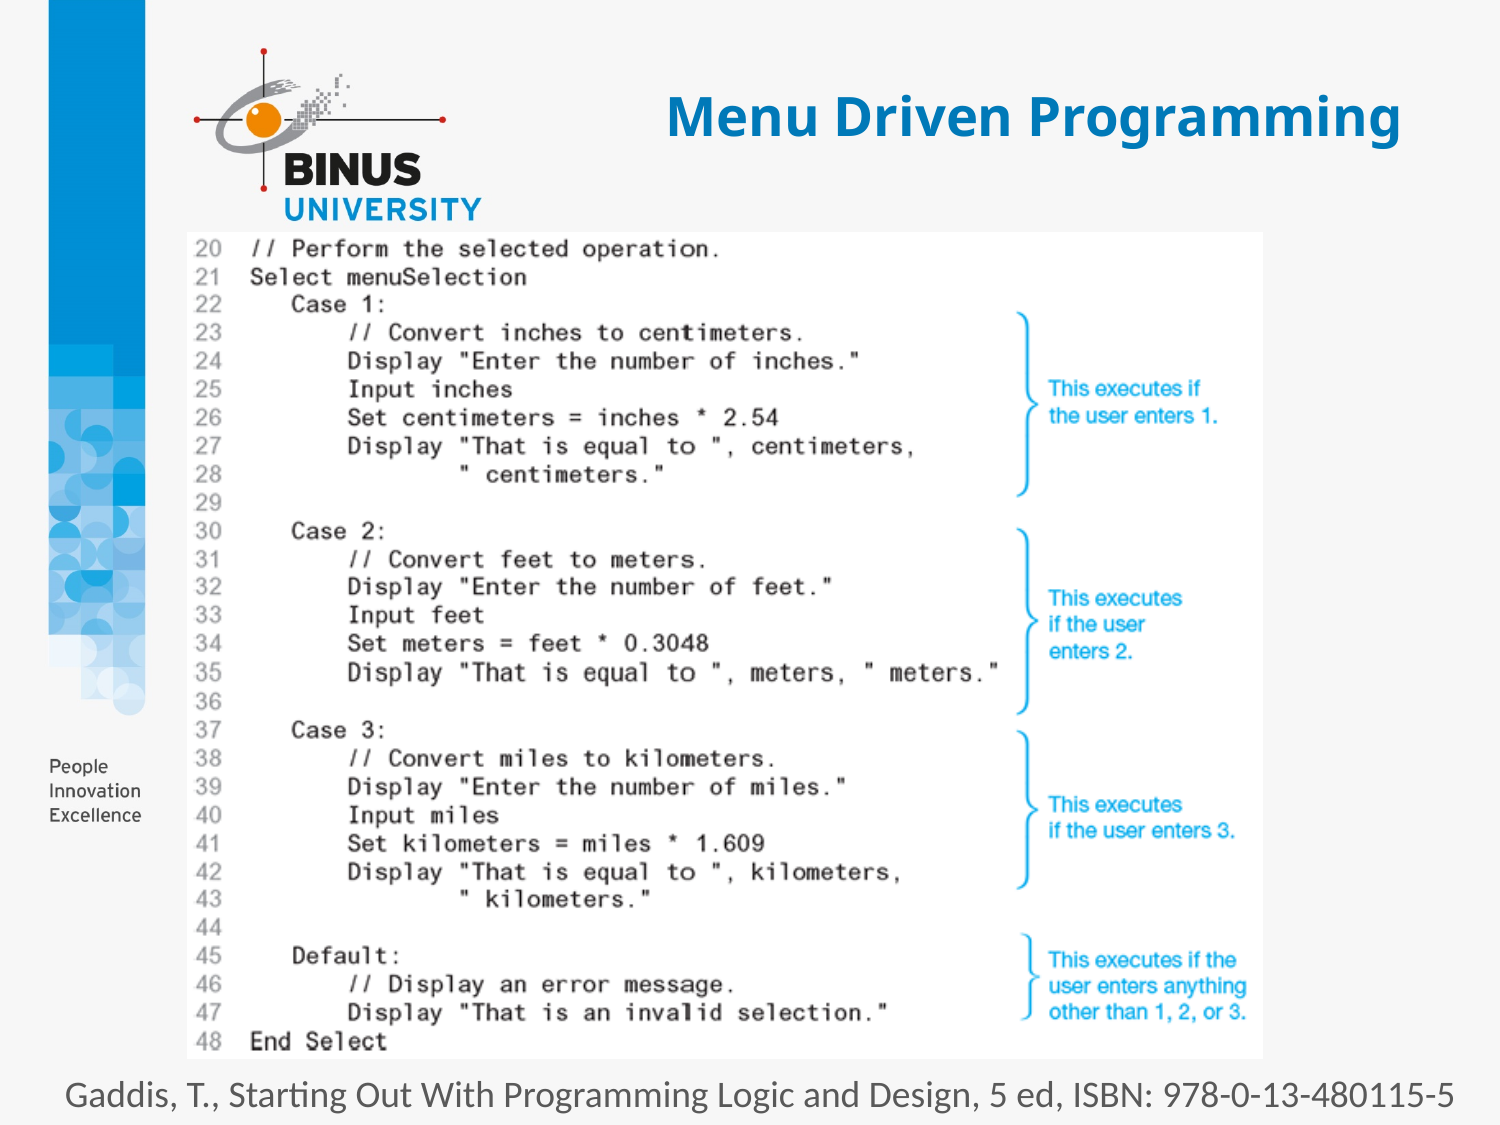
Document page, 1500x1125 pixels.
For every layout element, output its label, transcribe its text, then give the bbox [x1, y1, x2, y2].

text_box Gaddis, T., Starting Out With Programming Logic and Design, 5 ed, ISBN: 978-0-13-480115-5 [50, 1062, 1500, 1125]
picture [0, 0, 1500, 1060]
title Menu Driven Programming [650, 49, 1475, 180]
